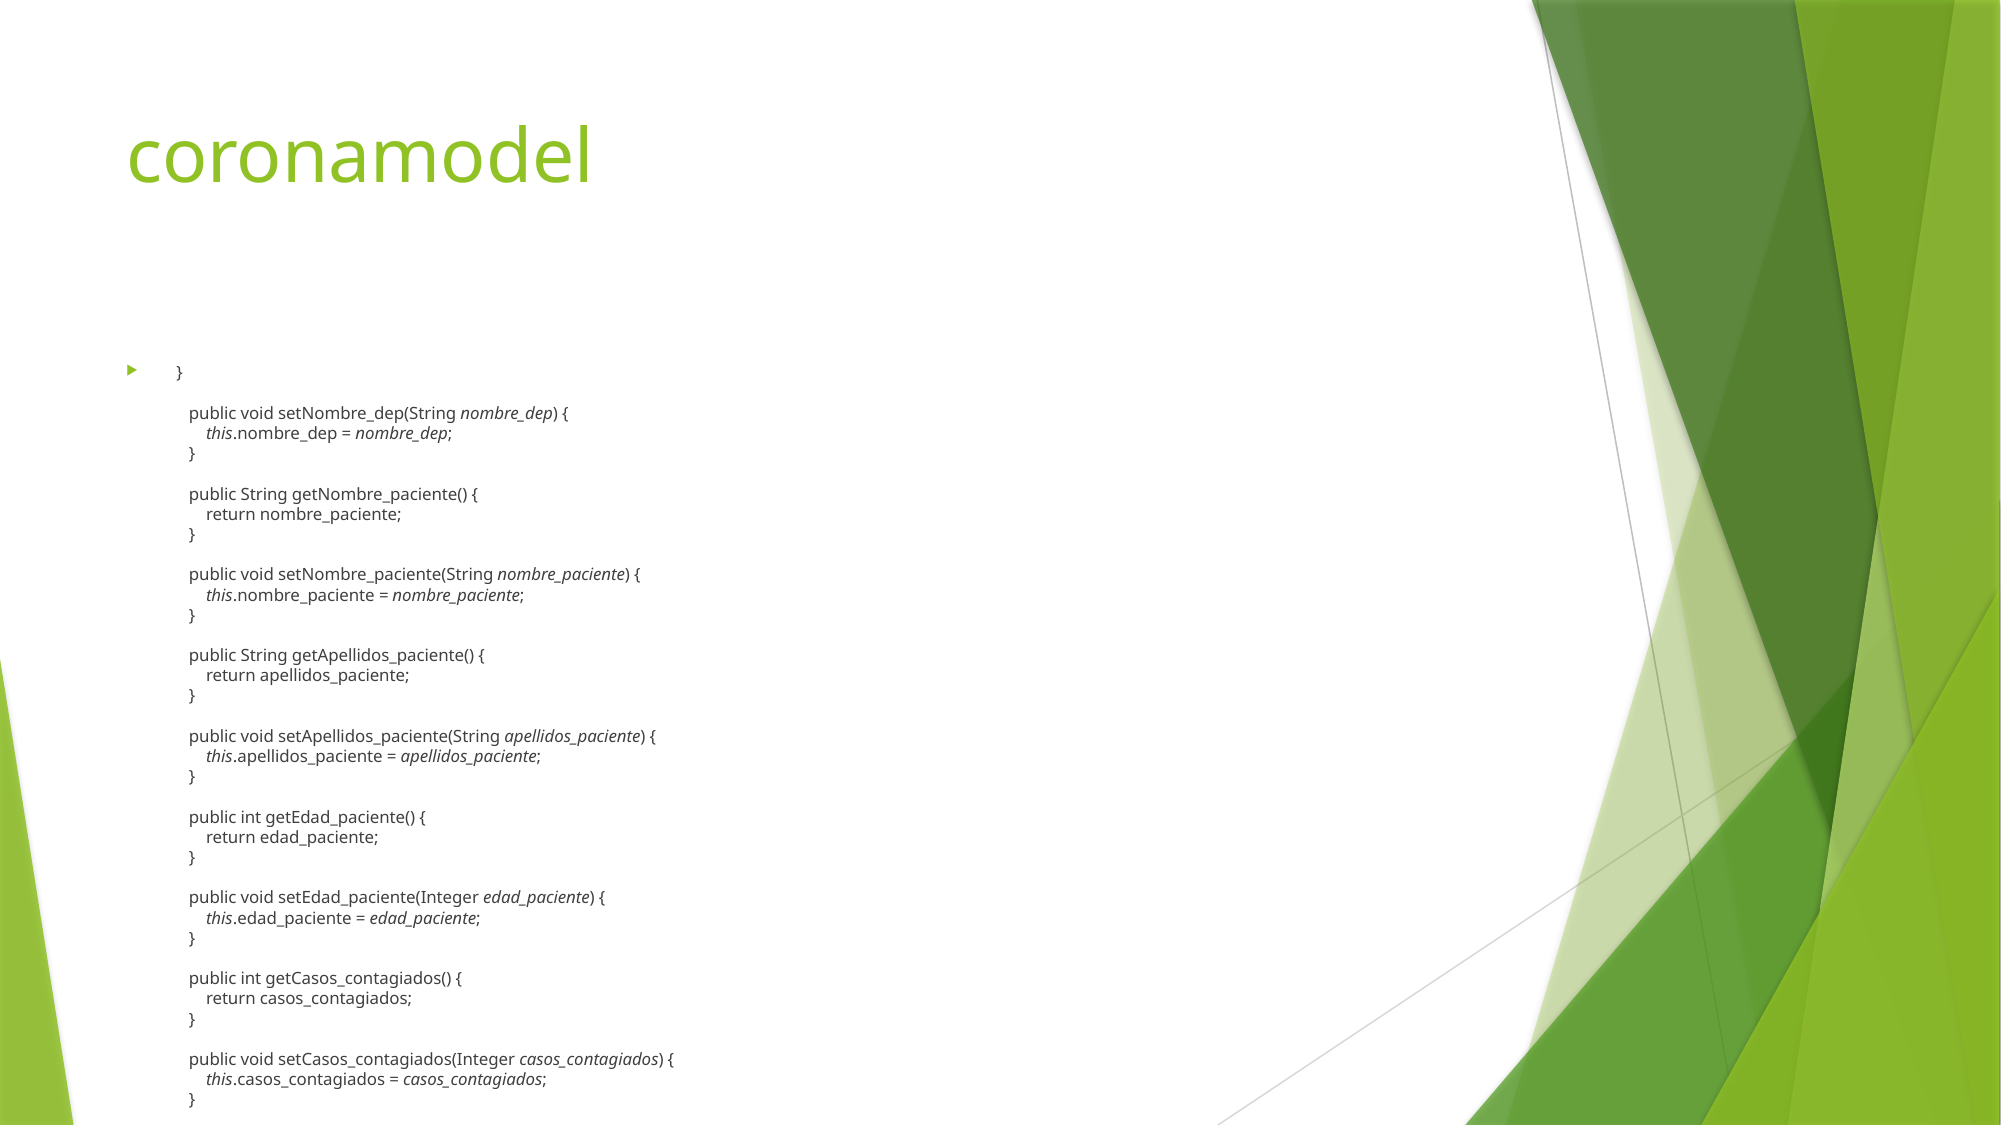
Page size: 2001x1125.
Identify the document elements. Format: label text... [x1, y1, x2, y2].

title coronamodel [111, 99, 1522, 317]
list } public void setNombre_dep(String nombre_dep) { this.nombre_dep = nombre_dep; } public String getNombre_paciente() { return nombre_paciente; } public void setNombre_paciente(String nombre_paciente) { this.nombre_paciente = nombre_paciente; } public String getApellidos_paciente() { return apellidos_paciente; } public void setApellidos_paciente(String apellidos_paciente) { this.apellidos_paciente = apellidos_paciente; } public int getEdad_paciente() { return edad_paciente; } public void setEdad_paciente(Integer edad_paciente) { this.edad_paciente = edad_paciente; } public int getCasos_contagiados() { return casos_contagiados; } public void setCasos_contagiados(Integer casos_contagiados) { this.casos_contagiados = casos_contagiados; } [111, 354, 1643, 1125]
